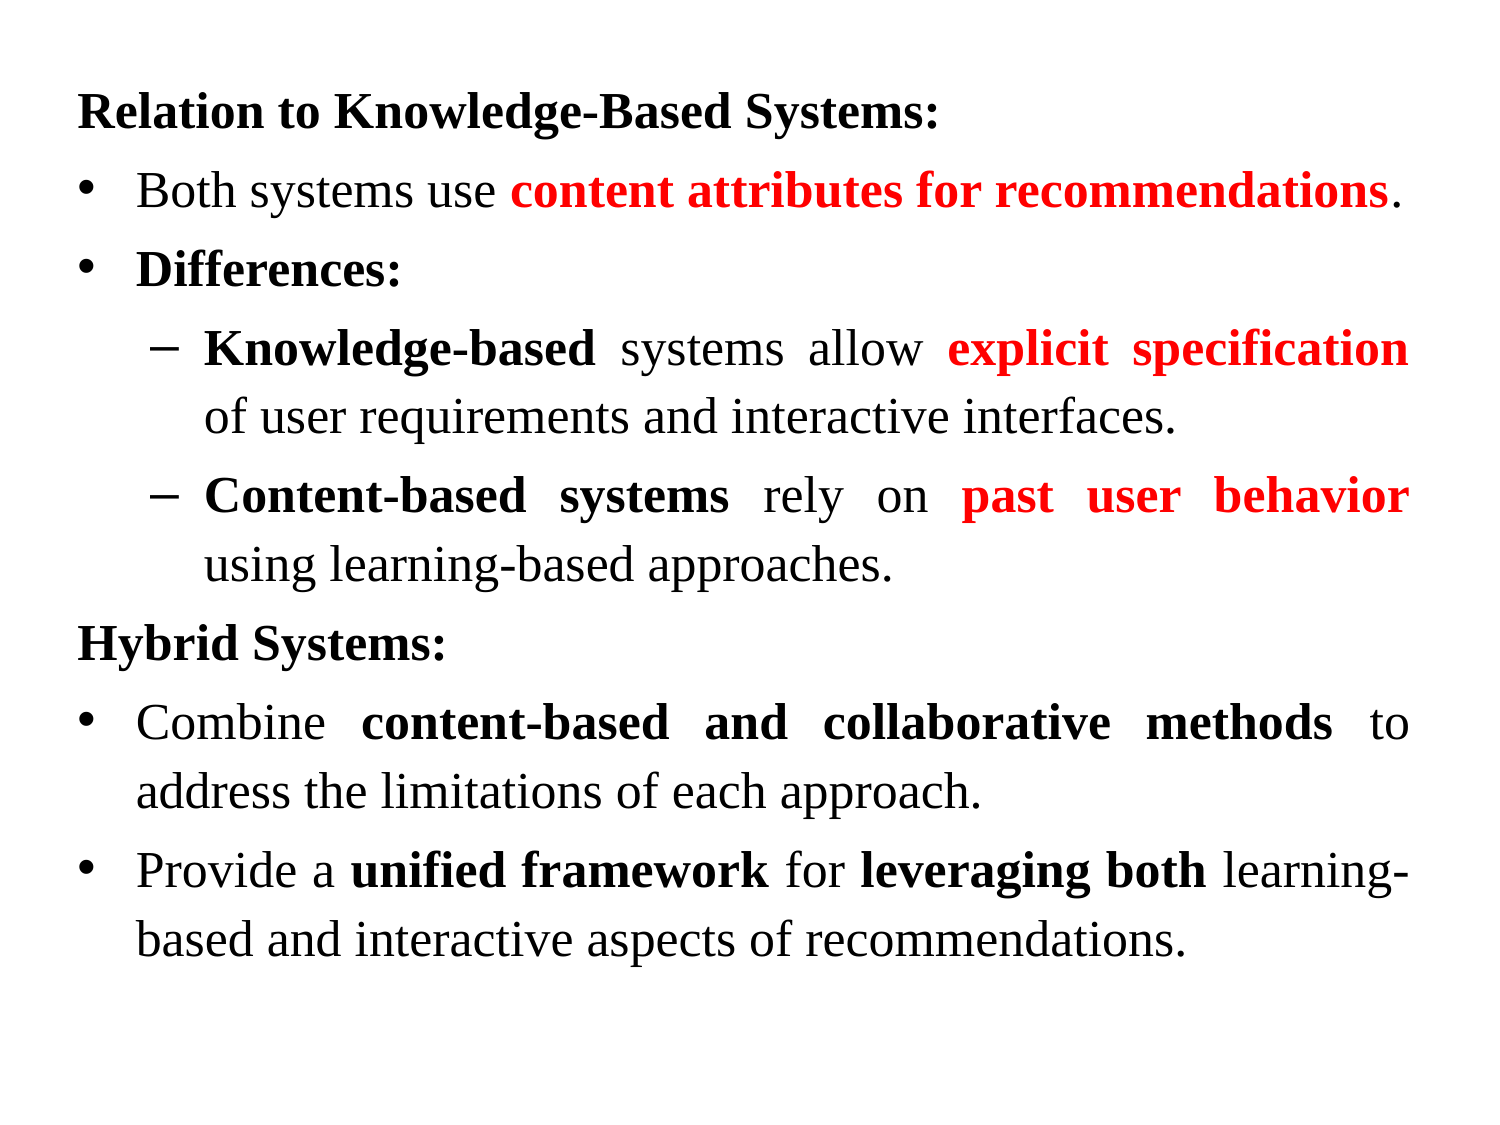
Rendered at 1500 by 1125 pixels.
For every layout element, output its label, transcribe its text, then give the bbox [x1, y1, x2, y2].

list Relation to Knowledge-Based Systems: Both systems use content attributes for recommendations. Differences: Knowledge-based systems allow explicit specification of user requirements and interactive interfaces. Content-based systems rely on past user behavior using learning-based approaches. Hybrid Systems: Combine content-based and collaborative methods to address the limitations of each approach. Provide a unified framework for leveraging both learning-based and interactive aspects of recommendations. [62, 62, 1425, 1005]
